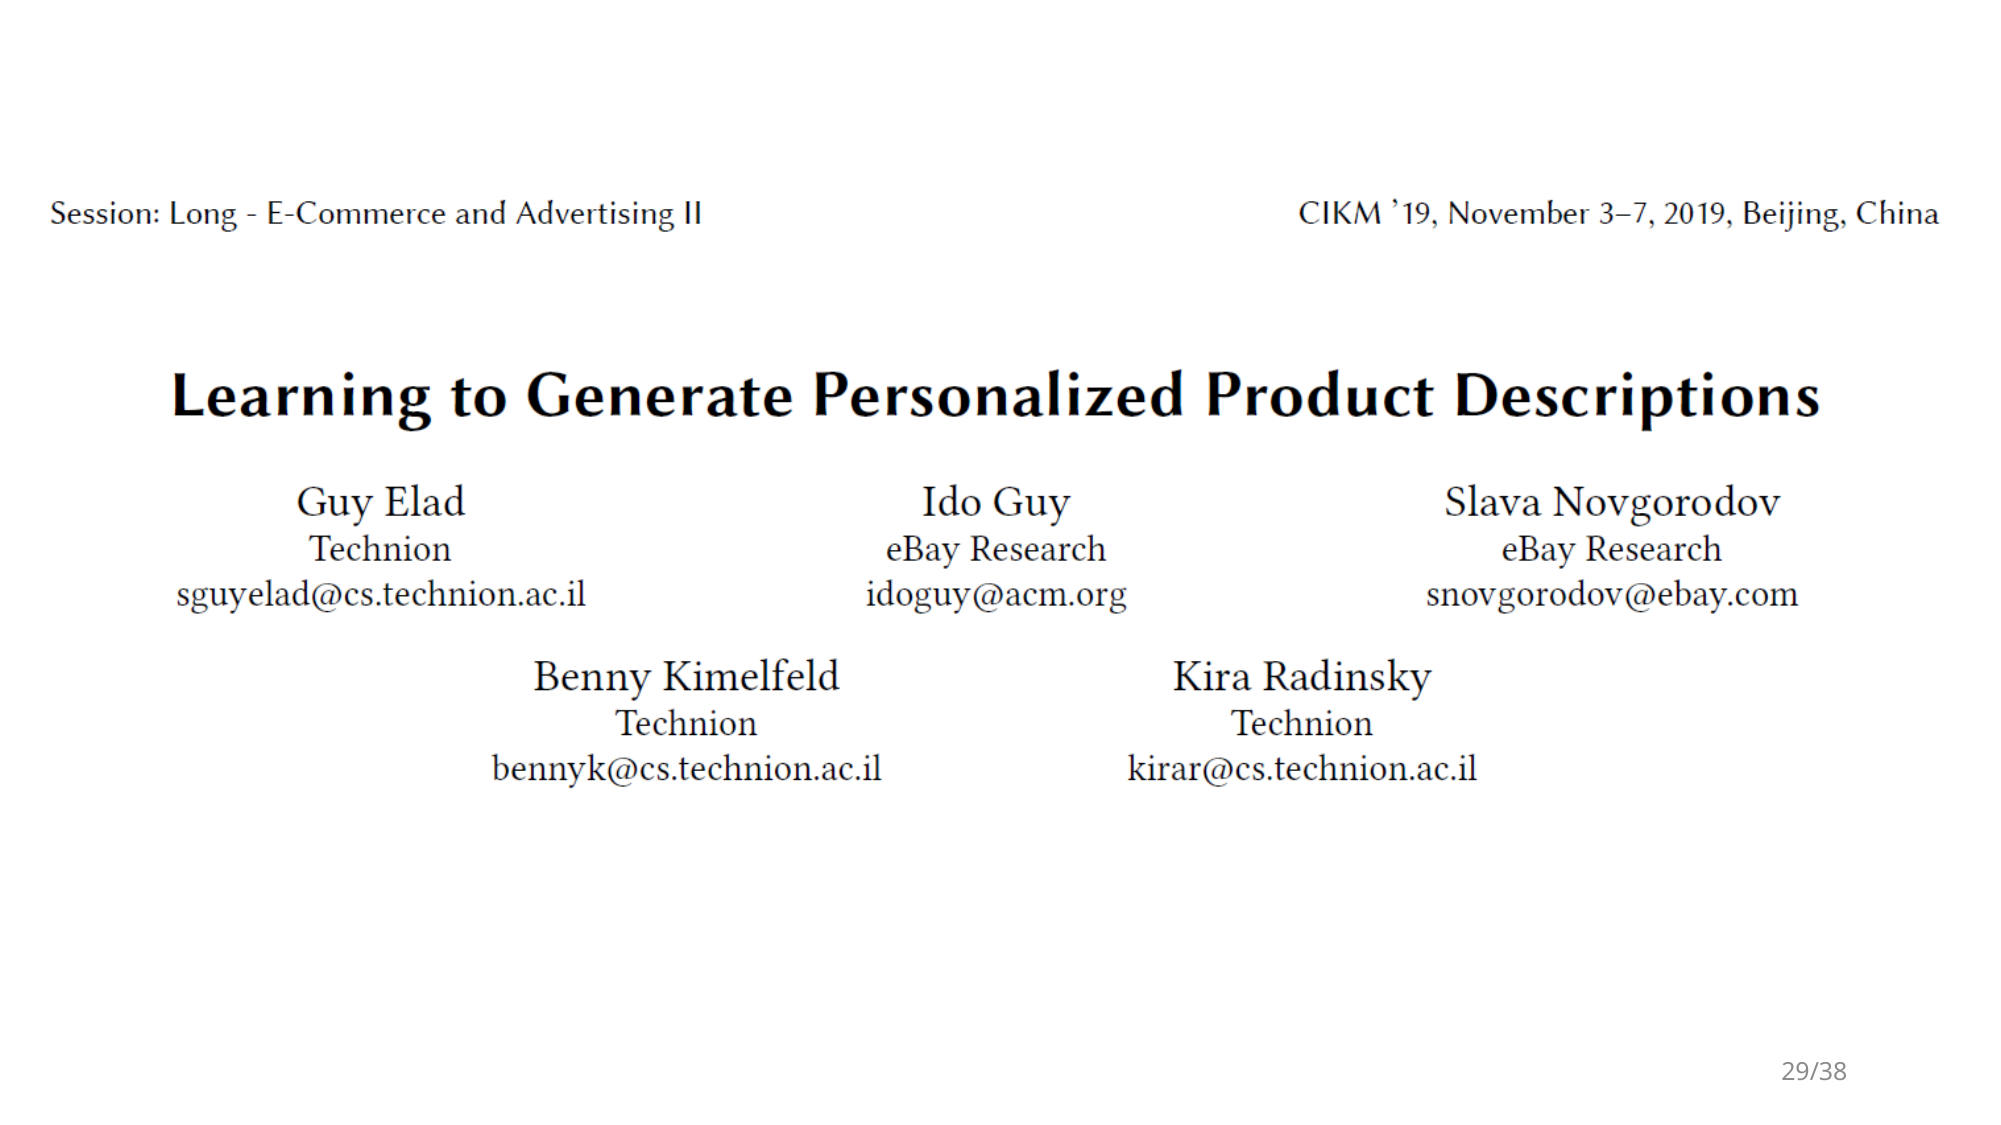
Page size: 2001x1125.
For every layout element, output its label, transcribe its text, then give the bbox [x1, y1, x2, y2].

slide_number 29/38 [1412, 1042, 1863, 1103]
picture [0, 175, 2000, 808]
